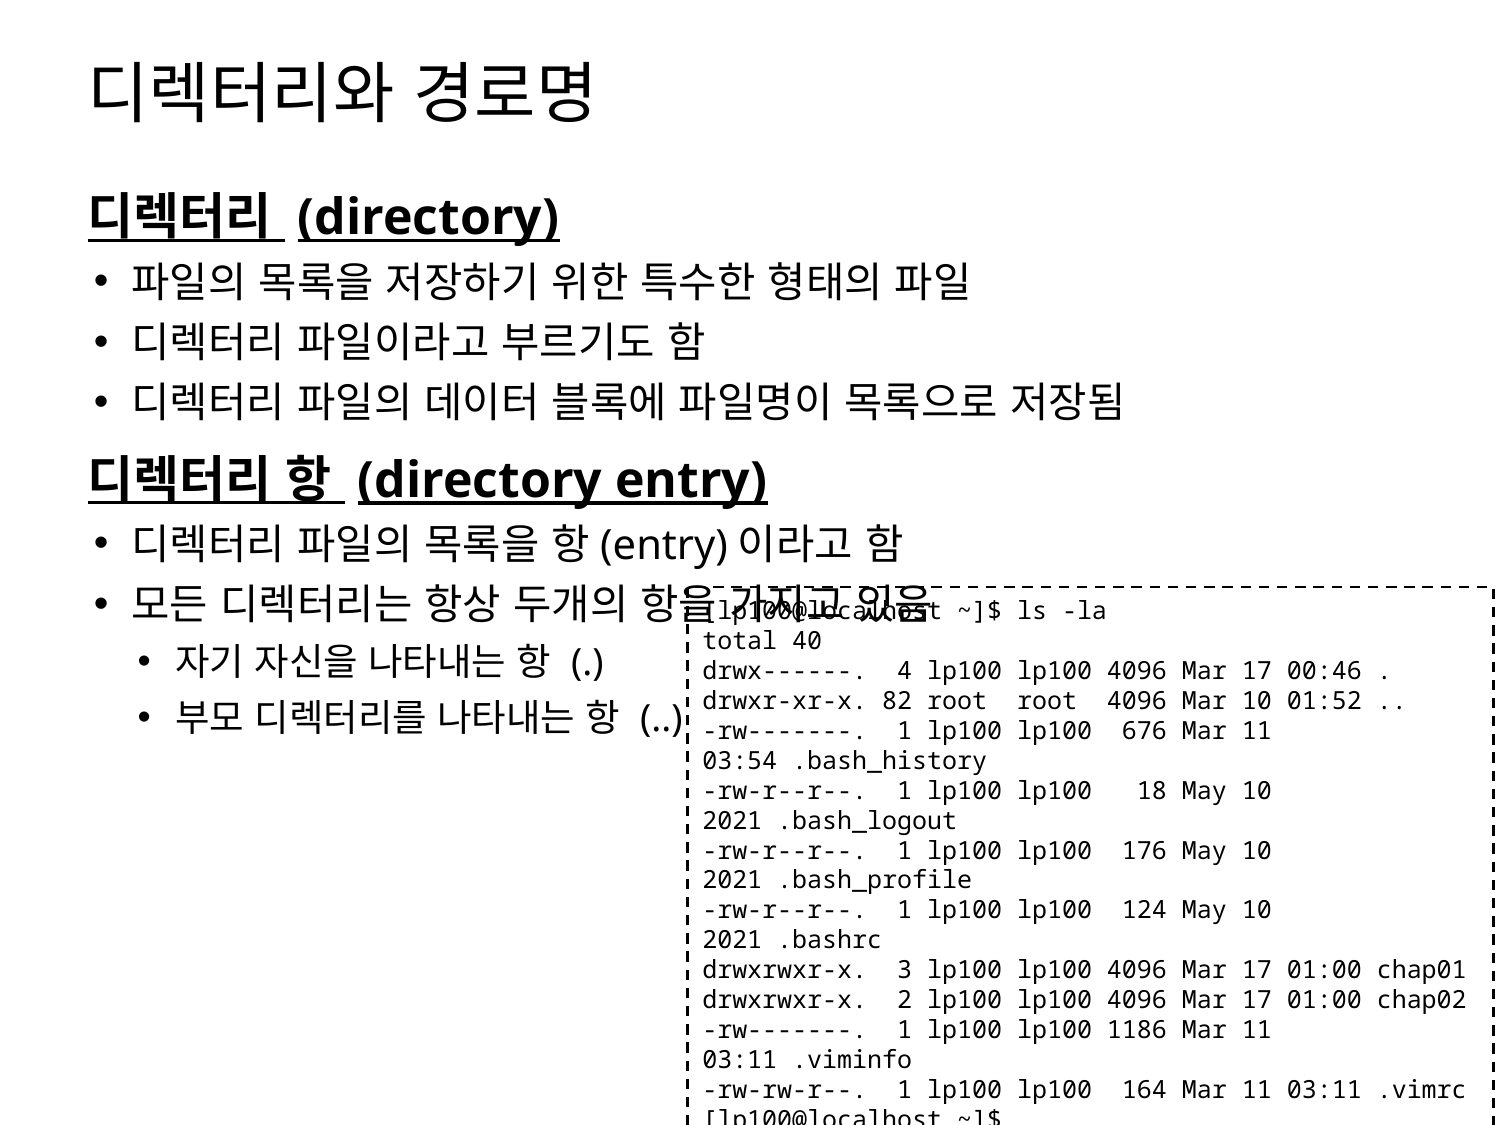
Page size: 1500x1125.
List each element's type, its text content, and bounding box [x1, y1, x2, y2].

list 디렉터리 (directory) 파일의 목록을 저장하기 위한 특수한 형태의 파일 디렉터리 파일이라고 부르기도 함 디렉터리 파일의 데이터 블록에 파일명이 목록으로 저장됨 디렉터리 항 (directory entry) 디렉터리 파일의 목록을 항(entry)이라고 함 모든 디렉터리는 항상 두개의 항을 가지고 있음 자기 자신을 나타내는 항 (.) 부모 디렉터리를 나타내는 항 (..) [72, 177, 1431, 1042]
title 디렉터리와 경로명 [72, 34, 1431, 159]
text_box [lp100@localhost ~]$ ls -la total 40 drwx------. 4 lp100 lp100 4096 Mar 17 00:46 . drwxr-xr-x. 82 root root 4096 Mar 10 01:52 .. -rw-------. 1 lp100 lp100 676 Mar 11 03:54 .bash_history -rw-r--r--. 1 lp100 lp100 18 May 10 2021 .bash_logout -rw-r--r--. 1 lp100 lp100 176 May 10 2021 .bash_profile -rw-r--r--. 1 lp100 lp100 124 May 10 2021 .bashrc drwxrwxr-x. 3 lp100 lp100 4096 Mar 17 01:00 chap01 drwxrwxr-x. 2 lp100 lp100 4096 Mar 17 01:00 chap02 -rw-------. 1 lp100 lp100 1186 Mar 11 03:11 .viminfo -rw-rw-r--. 1 lp100 lp100 164 Mar 11 03:11 .vimrc [lp100@localhost ~]$ [687, 587, 1494, 1125]
